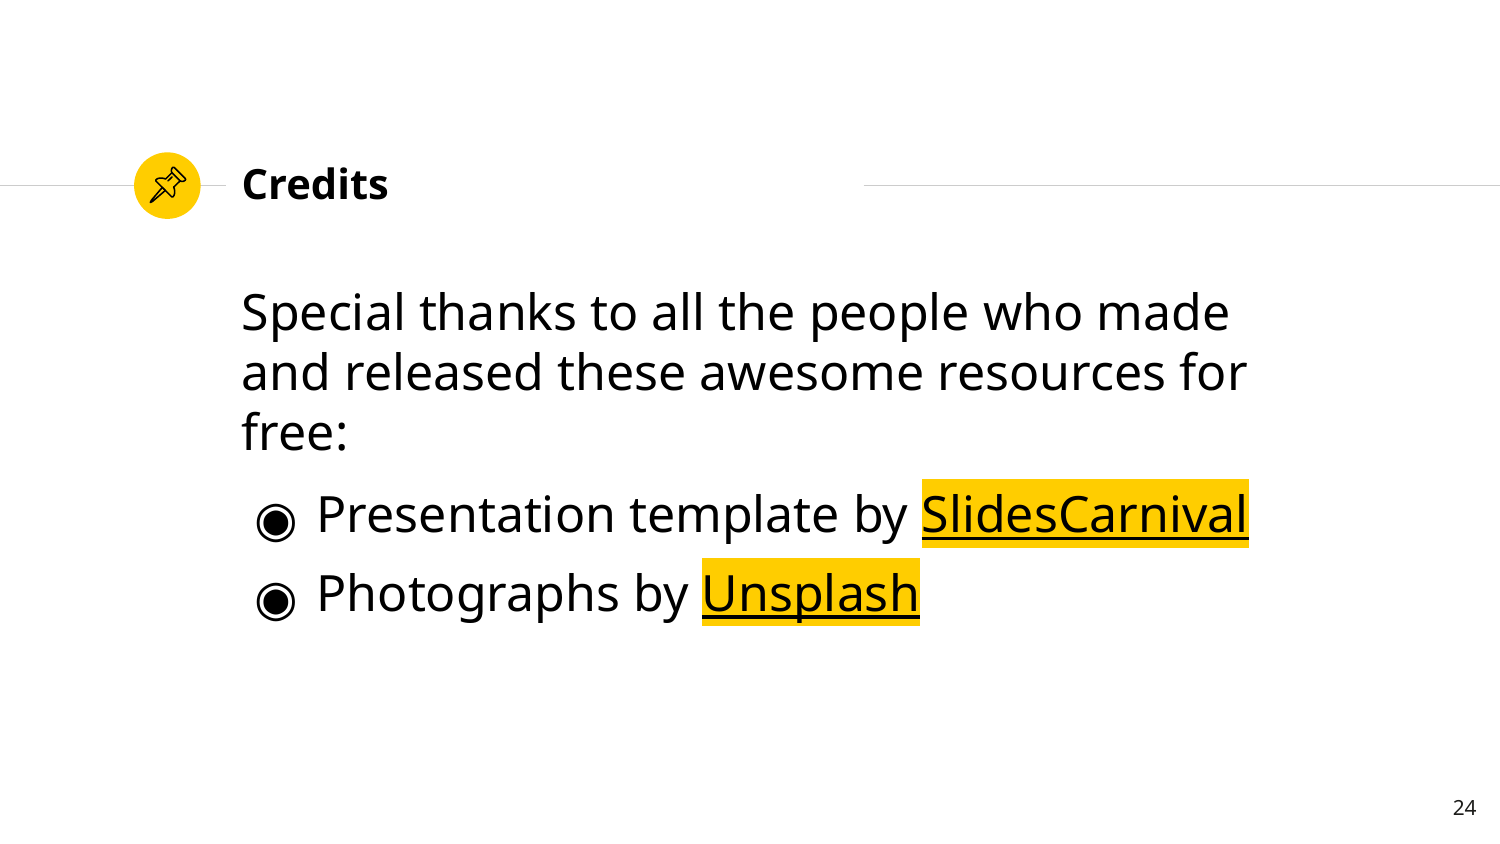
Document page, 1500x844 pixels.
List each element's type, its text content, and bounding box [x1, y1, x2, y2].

title Credits [226, 146, 863, 219]
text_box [150, 166, 186, 203]
slide_number 24 [1401, 779, 1492, 844]
list Special thanks to all the people who made and released these awesome resources for free: Presentation template by SlidesCarnival Photographs by Unsplash [226, 265, 1344, 776]
